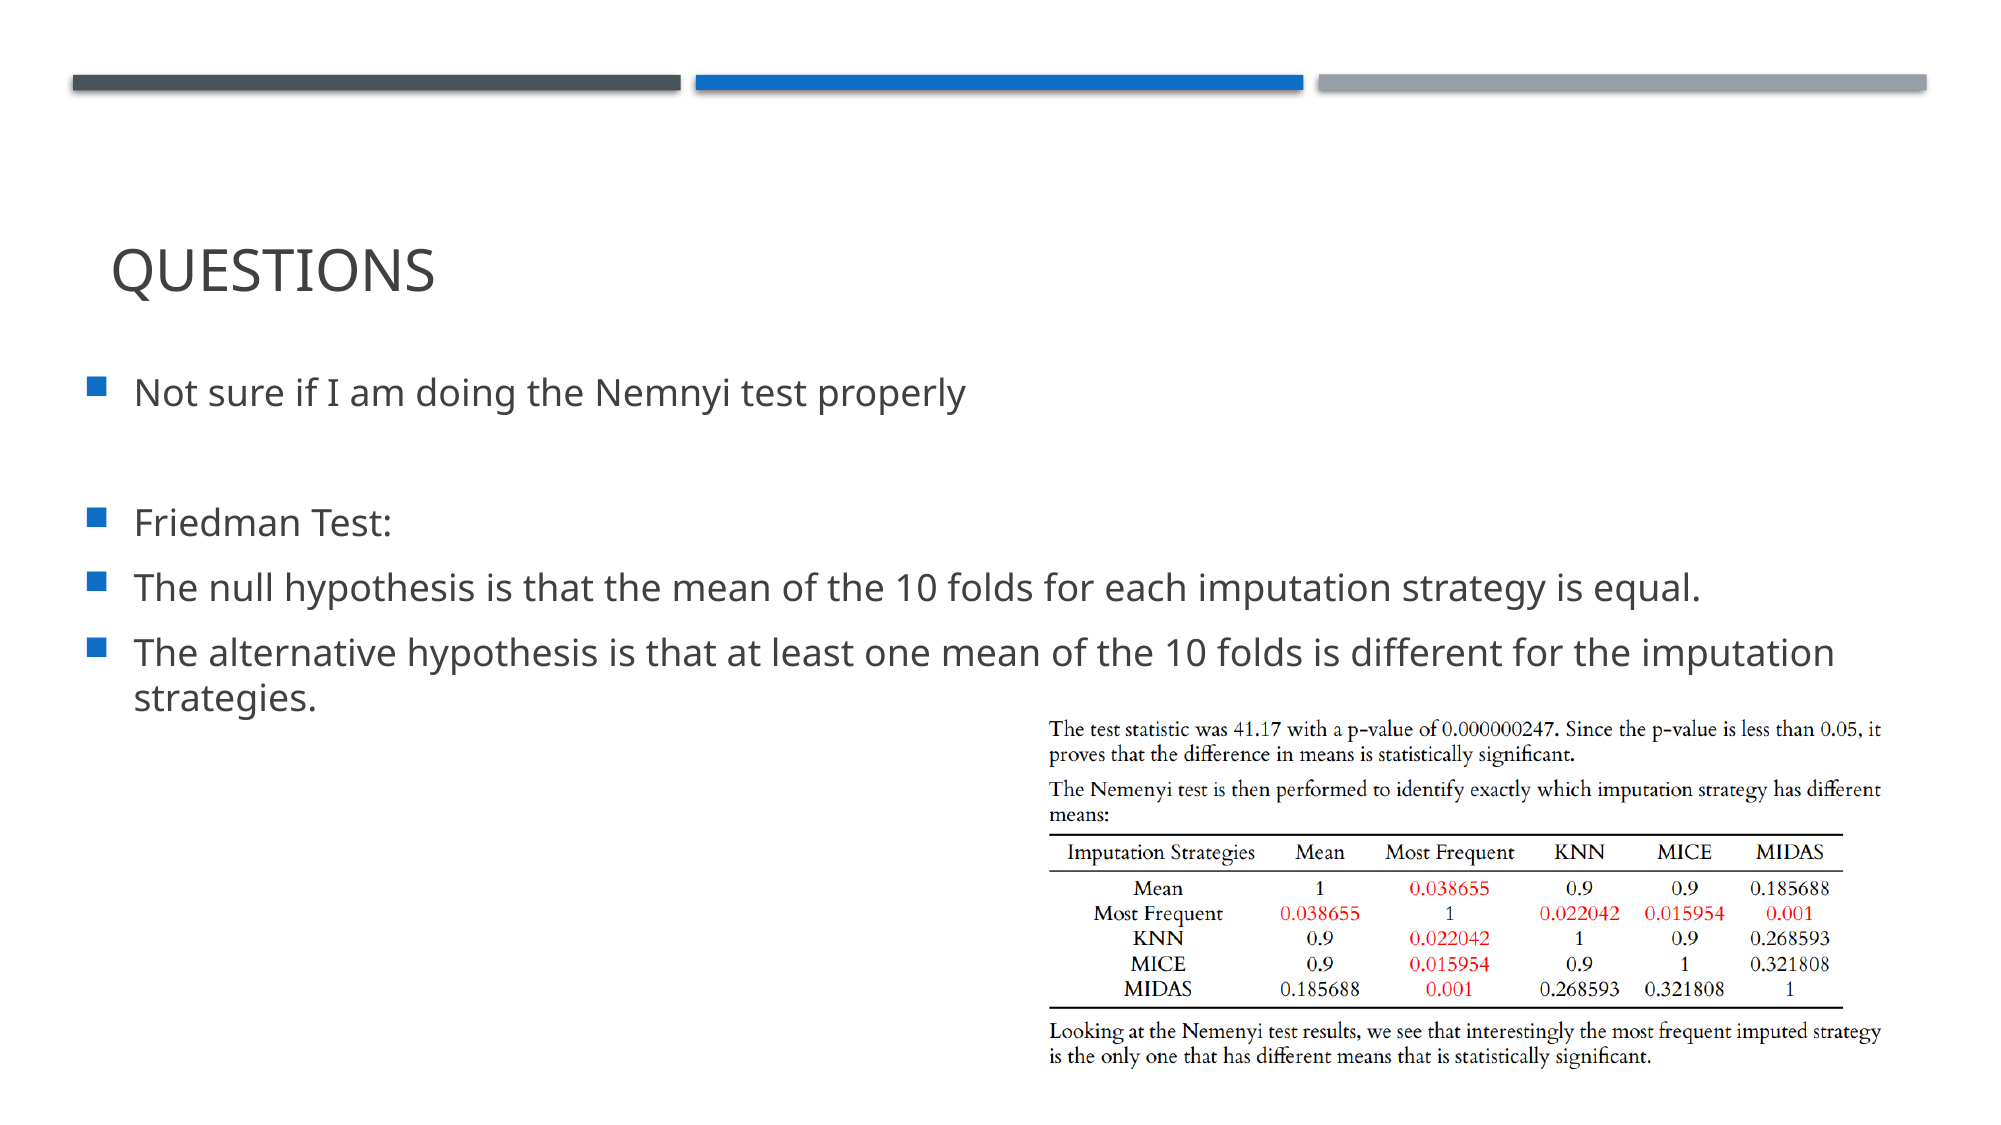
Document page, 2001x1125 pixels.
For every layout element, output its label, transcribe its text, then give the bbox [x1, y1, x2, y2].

picture [1038, 711, 1906, 1077]
list Not sure if I am doing the Nemnyi test properly Friedman Test: The null hypothesis is that the mean of the 10 folds for each imputation strategy is equal. The alternative hypothesis is that at least one mean of the 10 folds is different for the imputation strategies. [68, 246, 1878, 843]
title Questions [95, 115, 1905, 311]
